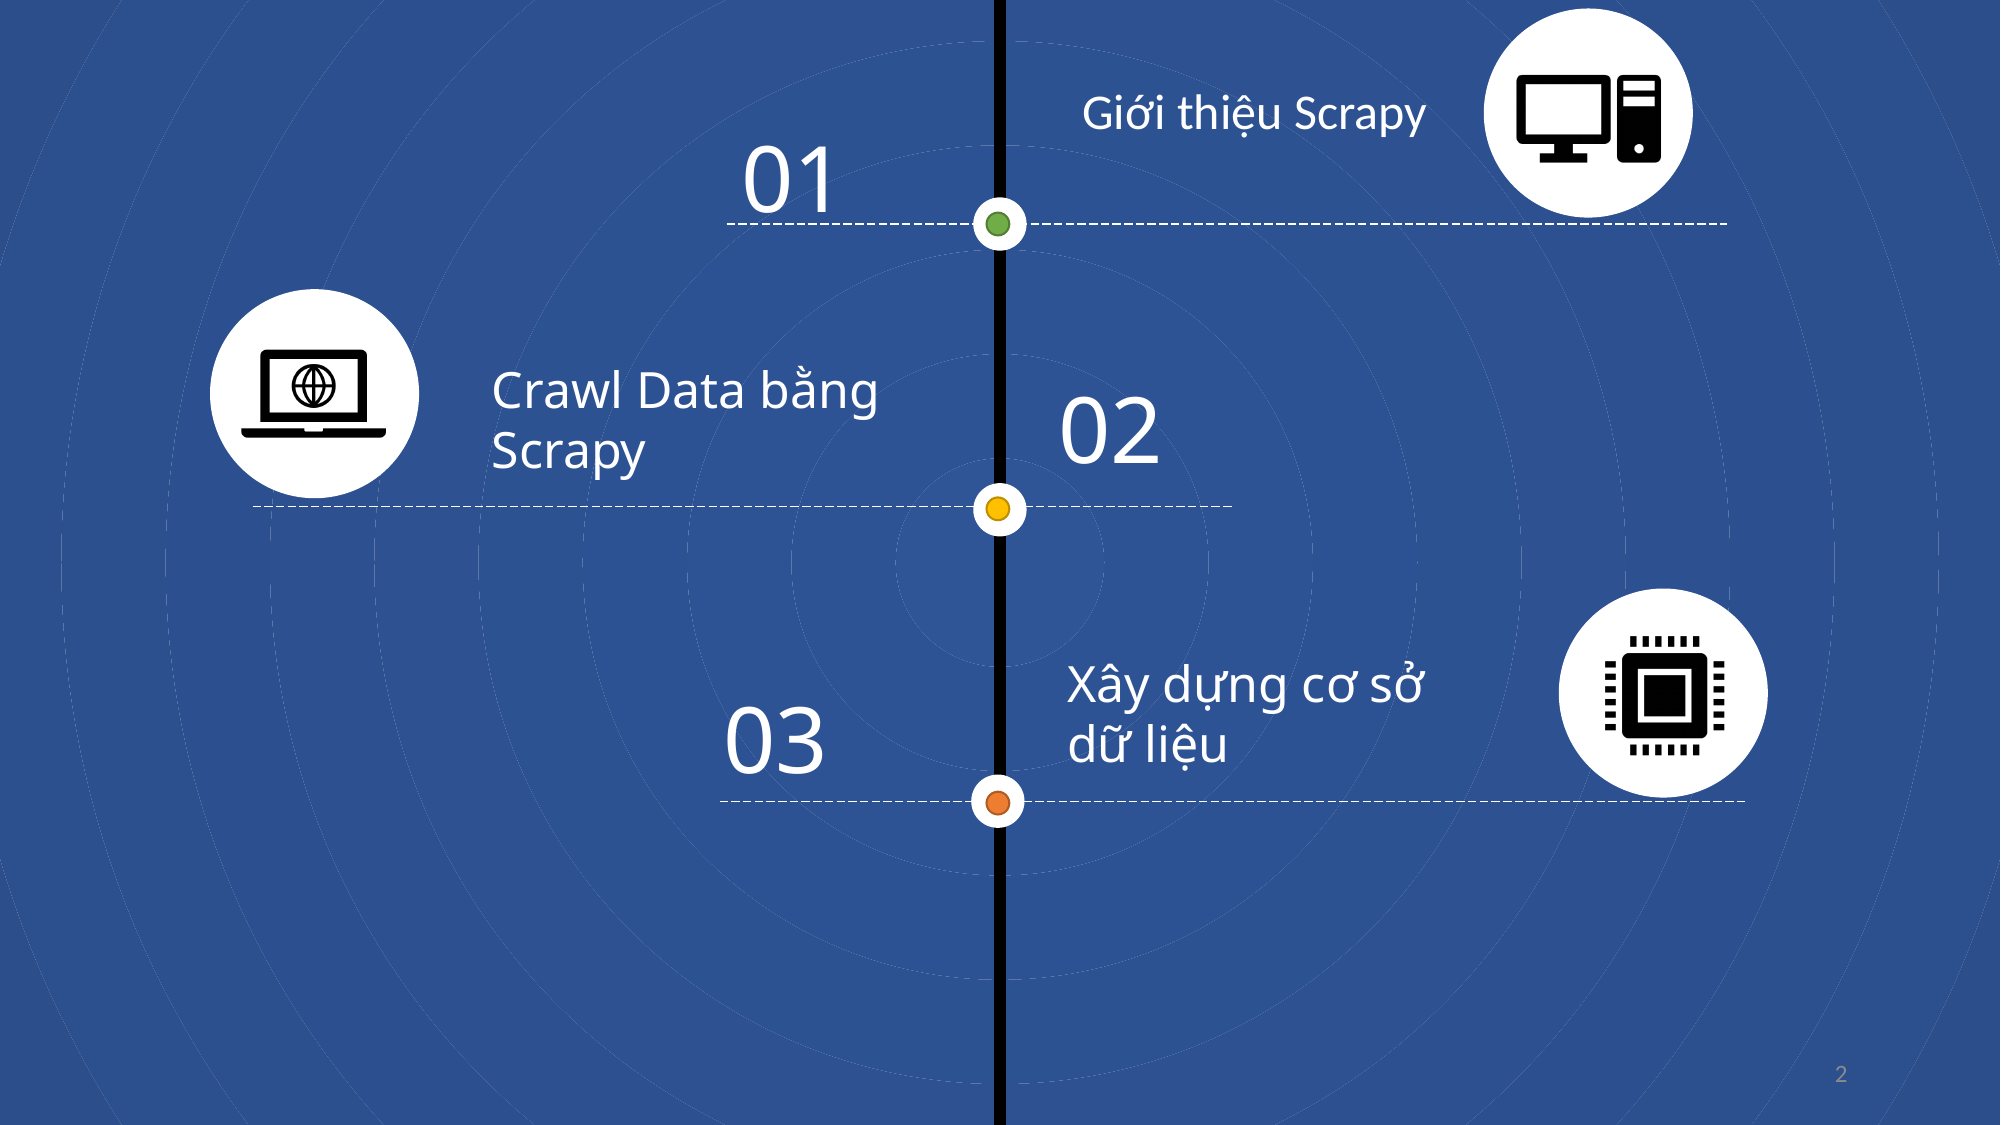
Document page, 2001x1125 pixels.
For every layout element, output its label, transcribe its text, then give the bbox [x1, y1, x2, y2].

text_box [210, 290, 1361, 536]
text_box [708, 589, 1767, 827]
slide_number 2 [1412, 1042, 1863, 1103]
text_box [726, 9, 1728, 250]
